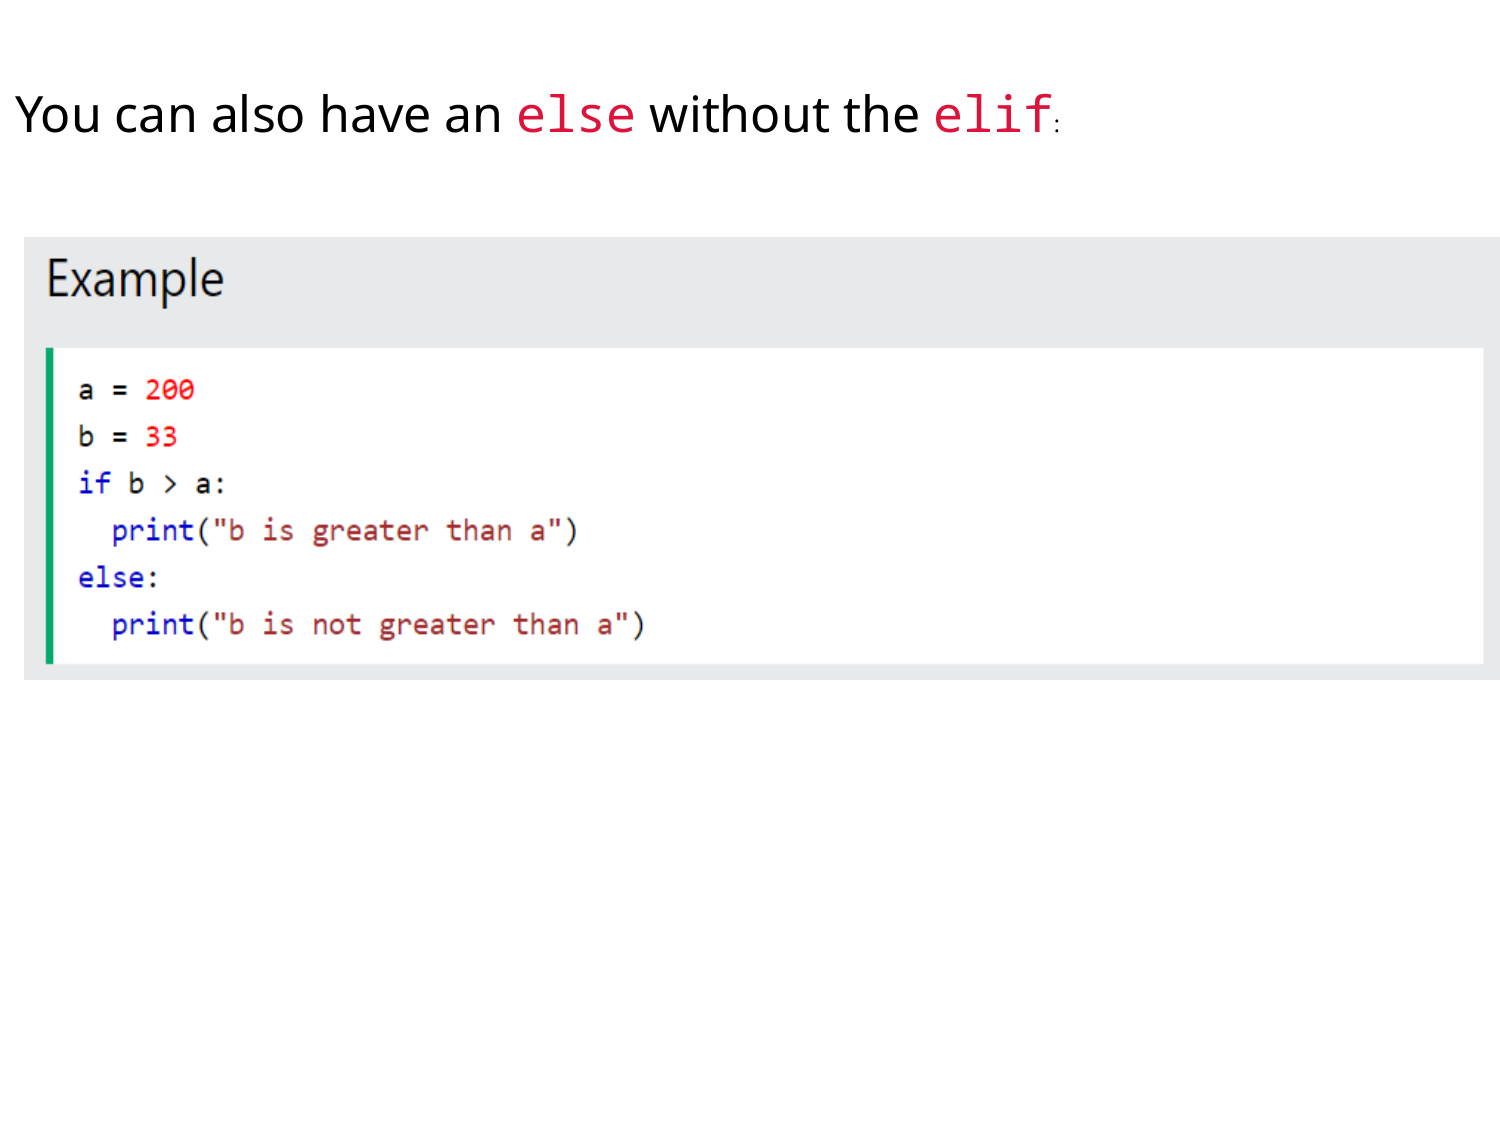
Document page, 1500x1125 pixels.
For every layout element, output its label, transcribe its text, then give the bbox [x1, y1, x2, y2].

picture [24, 237, 1500, 680]
text_box You can also have an else without the elif: [0, 75, 1500, 151]
